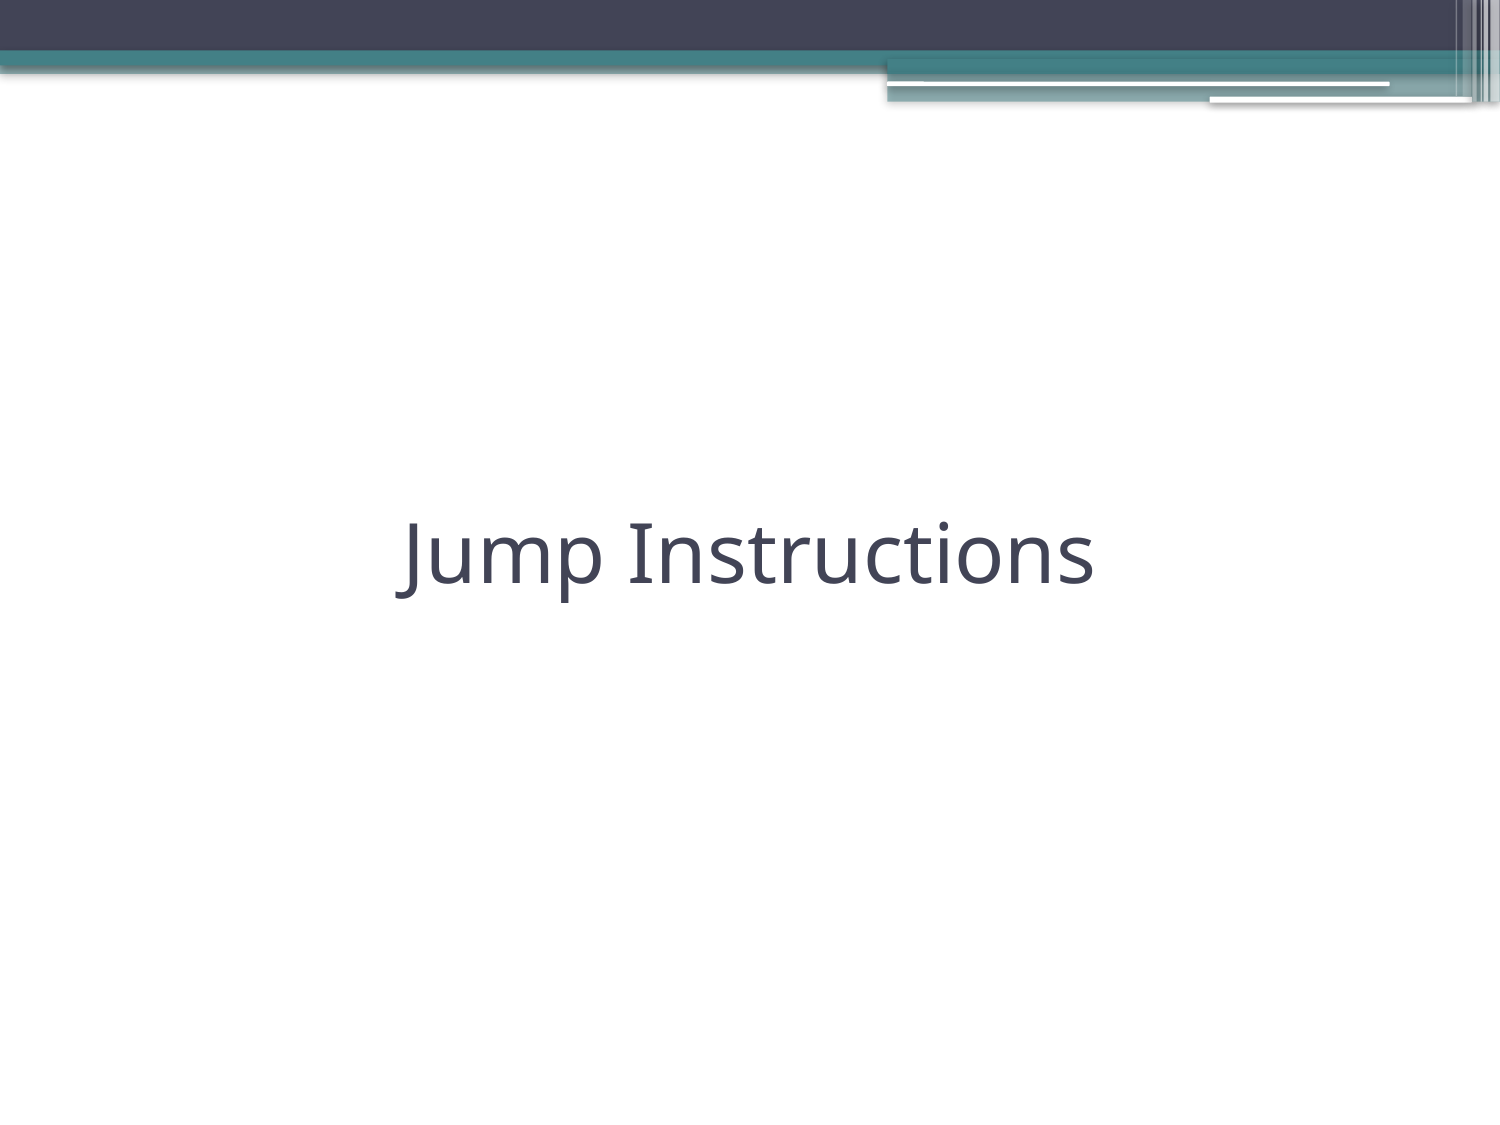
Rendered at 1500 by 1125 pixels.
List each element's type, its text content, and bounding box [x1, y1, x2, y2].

title Jump Instructions [75, 461, 1425, 638]
